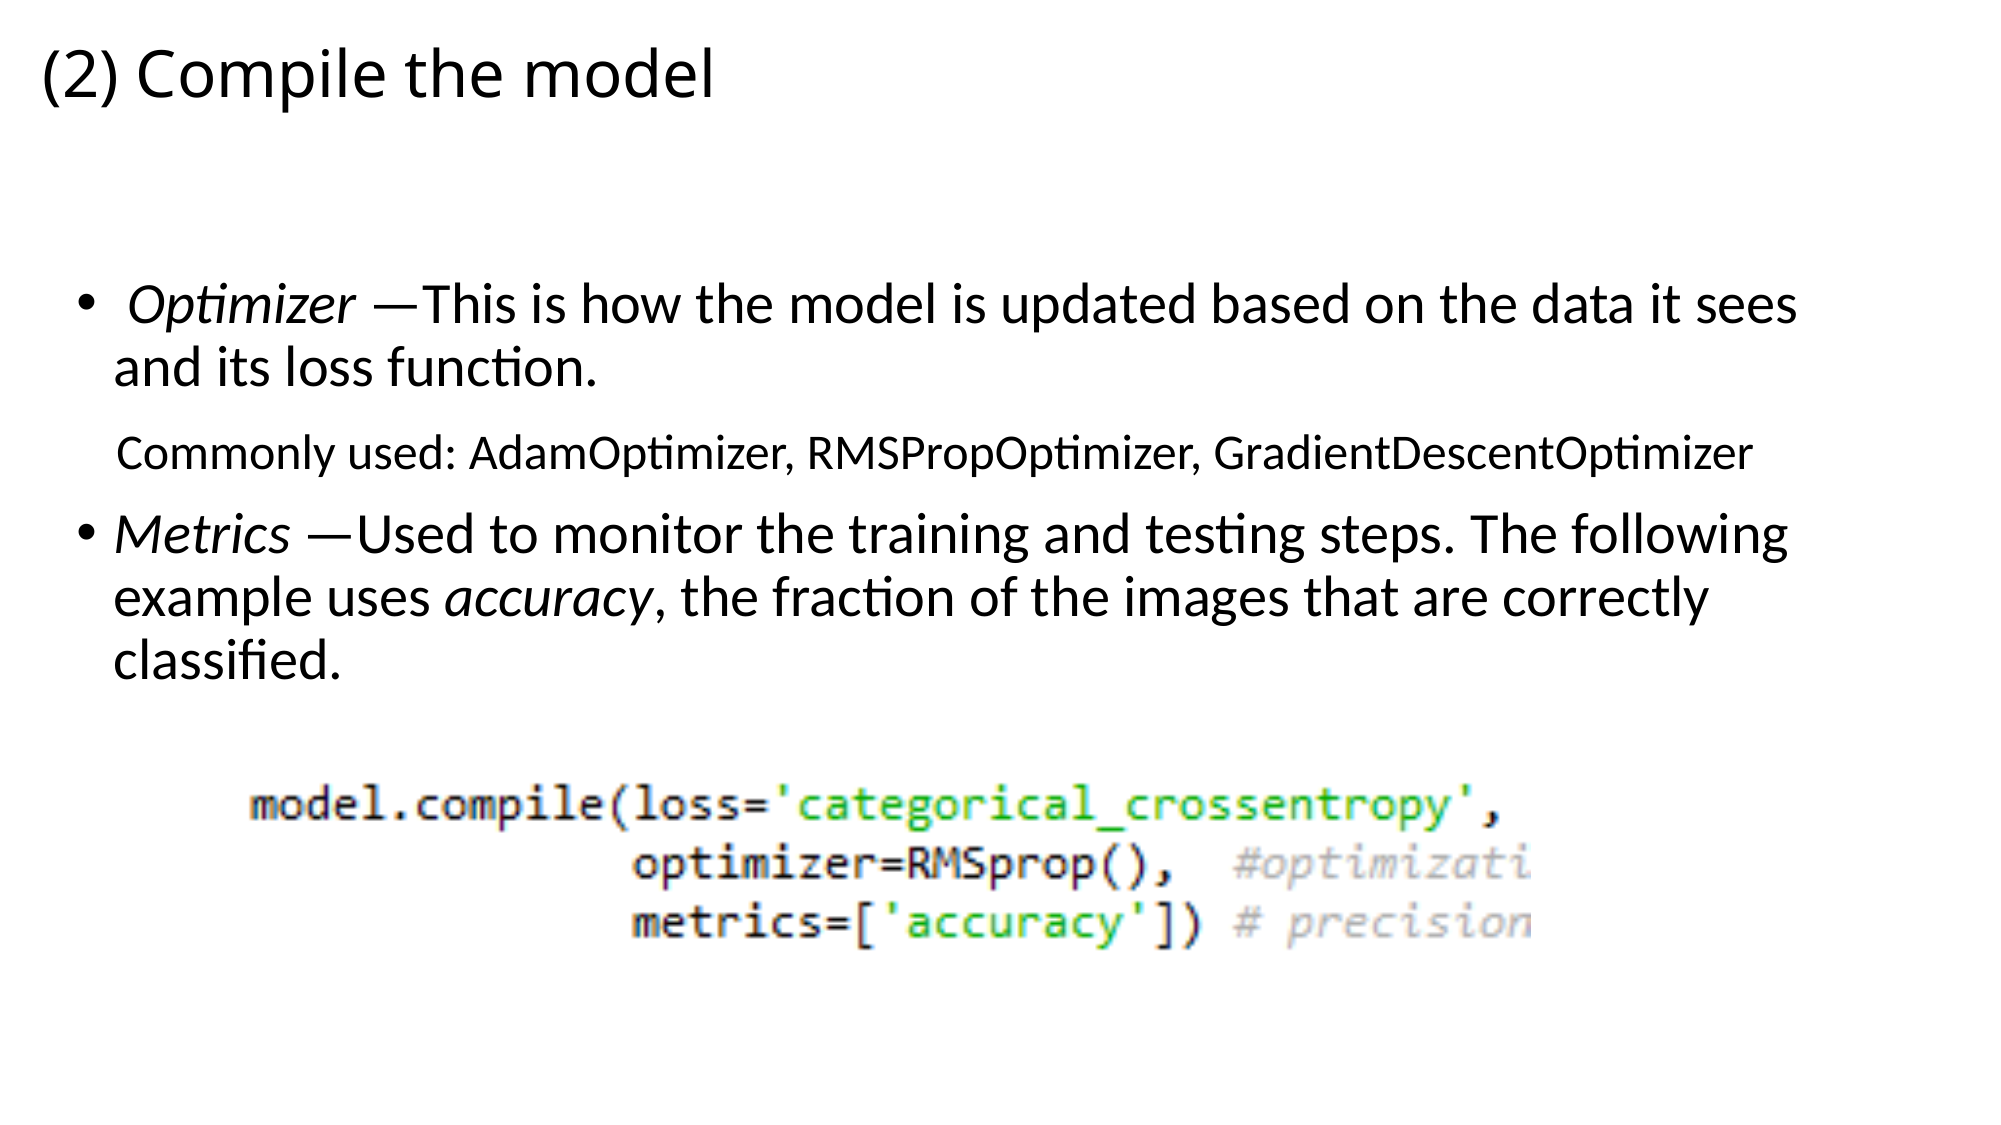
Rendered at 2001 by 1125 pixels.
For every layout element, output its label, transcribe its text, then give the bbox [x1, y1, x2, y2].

title (2) Compile the model [27, 23, 740, 129]
picture [240, 770, 1531, 974]
list Optimizer —This is how the model is updated based on the data it sees and its loss function. Commonly used: AdamOptimizer, RMSPropOptimizer, GradientDescentOptimizer Metrics —Used to monitor the training and testing steps. The following example uses accuracy, the fraction of the images that are correctly classified. [61, 174, 1855, 928]
